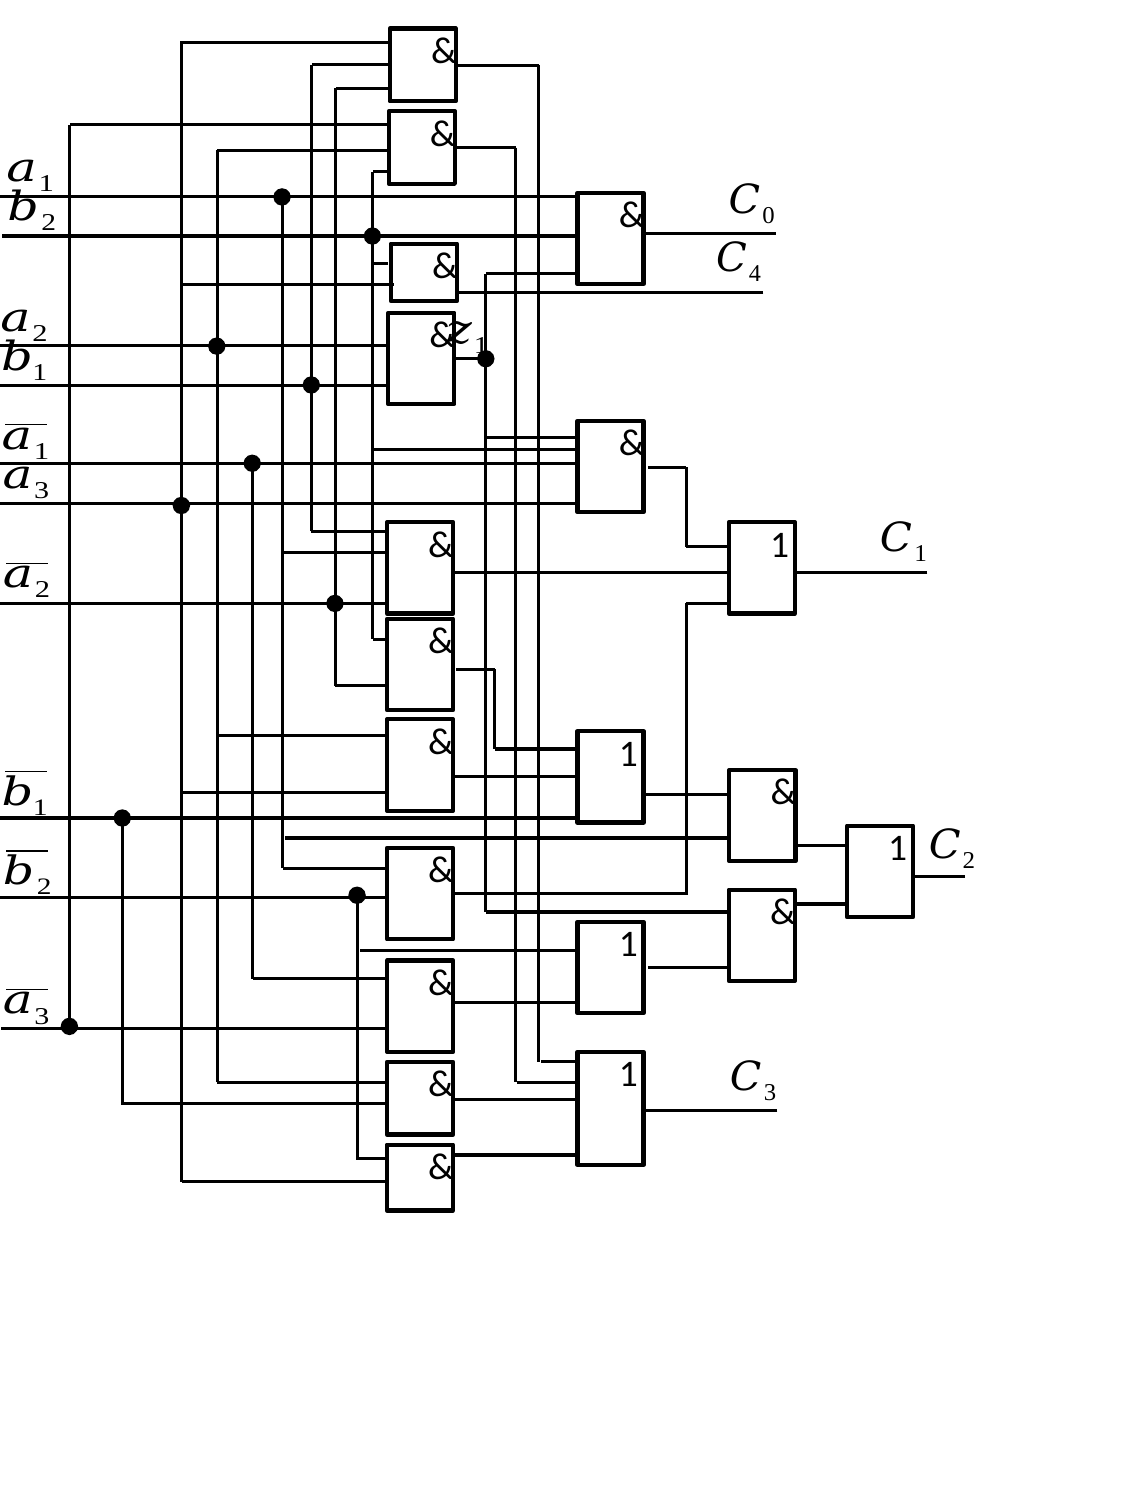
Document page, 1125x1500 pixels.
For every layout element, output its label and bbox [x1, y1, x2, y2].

text_box [386, 511, 454, 608]
text_box [475, 349, 481, 357]
text_box [386, 847, 454, 940]
text_box [728, 511, 796, 614]
text_box [346, 884, 368, 896]
text_box [390, 233, 458, 302]
text_box [111, 807, 133, 817]
text_box [577, 410, 644, 513]
text_box [577, 182, 644, 285]
text_box [388, 109, 456, 185]
text_box [387, 306, 455, 405]
text_box [728, 879, 796, 982]
text_box [58, 1016, 65, 1027]
text_box [221, 336, 228, 344]
text_box [241, 452, 263, 462]
text_box [577, 920, 644, 1014]
text_box [378, 226, 384, 235]
text_box [340, 593, 346, 602]
text_box [171, 495, 177, 502]
text_box [324, 593, 331, 602]
text_box [271, 186, 293, 195]
text_box [317, 375, 322, 384]
text_box [386, 608, 454, 709]
text_box [729, 759, 796, 862]
text_box [490, 348, 497, 369]
text_box [846, 815, 914, 918]
text_box [577, 720, 644, 823]
text_box [386, 709, 454, 812]
text_box [386, 1051, 454, 1134]
text_box [389, 18, 457, 102]
text_box [361, 226, 368, 235]
text_box [386, 959, 454, 1051]
text_box [577, 1041, 644, 1166]
text_box [386, 1134, 454, 1211]
text_box [75, 1017, 81, 1027]
text_box [206, 336, 212, 344]
text_box [300, 375, 307, 384]
